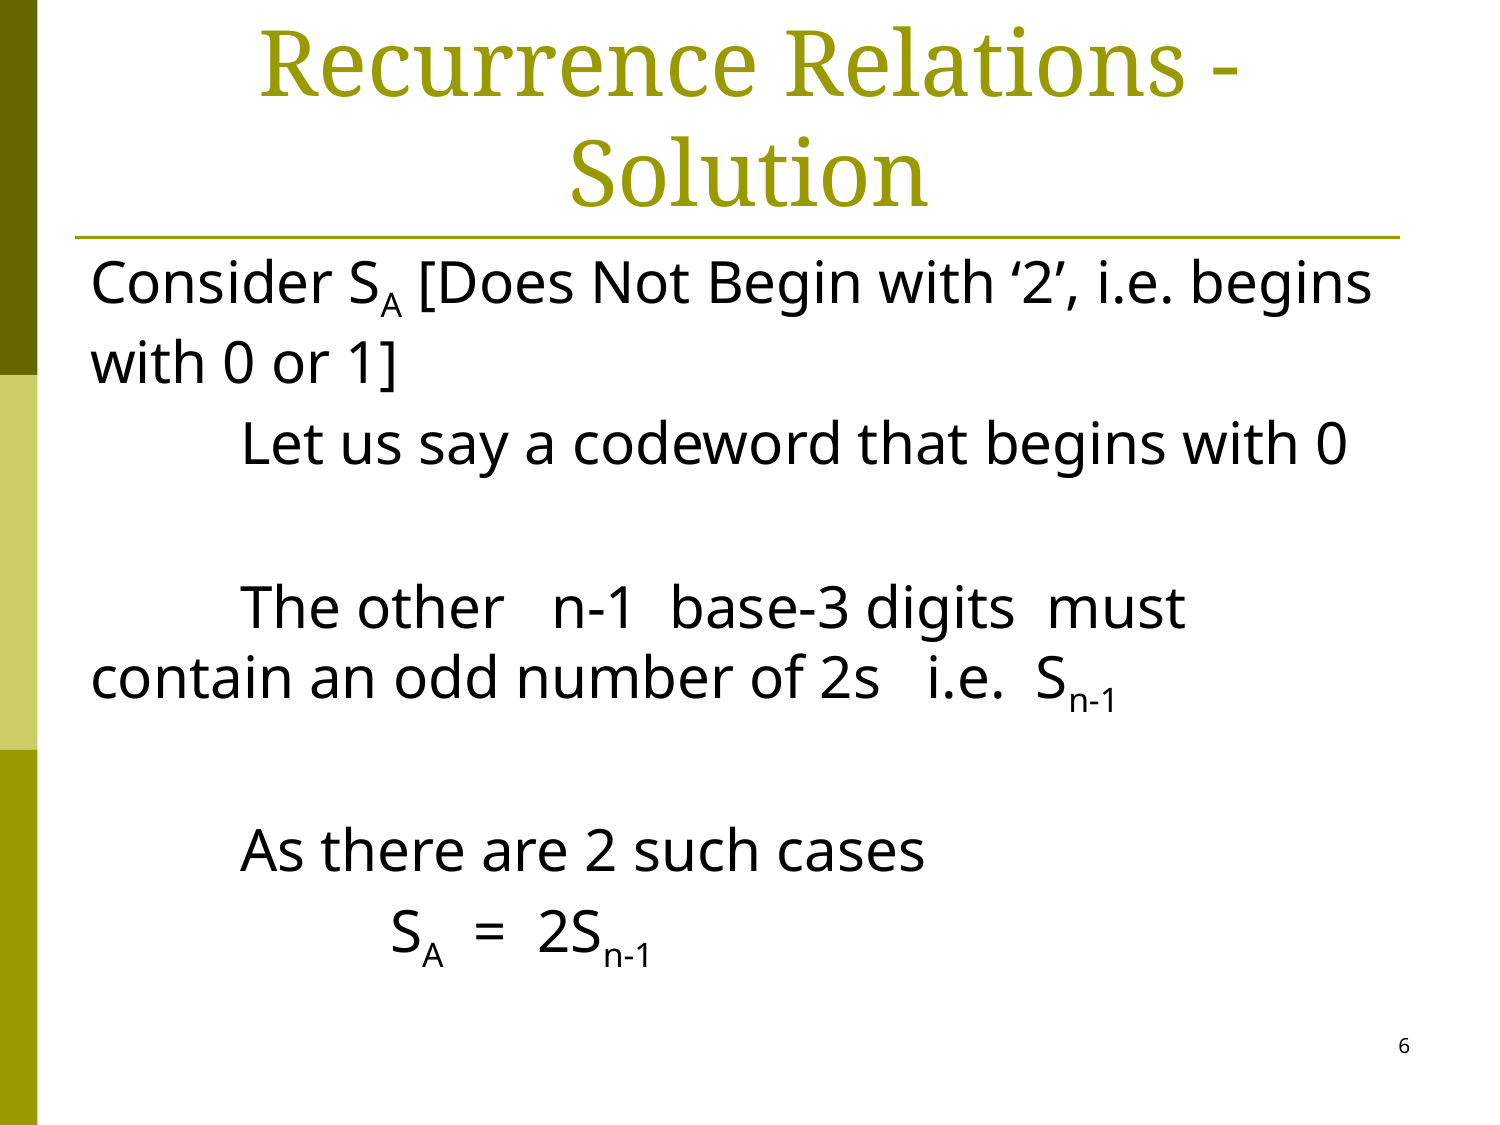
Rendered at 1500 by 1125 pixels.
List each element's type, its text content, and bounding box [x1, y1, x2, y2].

list Consider SA [Does Not Begin with ‘2’, i.e. begins with 0 or 1] Let us say a codeword that begins with 0 The other n-1 base-3 digits must contain an odd number of 2s i.e. Sn-1 As there are 2 such cases SA = 2Sn-1 [75, 237, 1500, 1000]
slide_number 6 [1074, 1024, 1426, 1101]
title Recurrence Relations - Solution [75, 45, 1425, 233]
